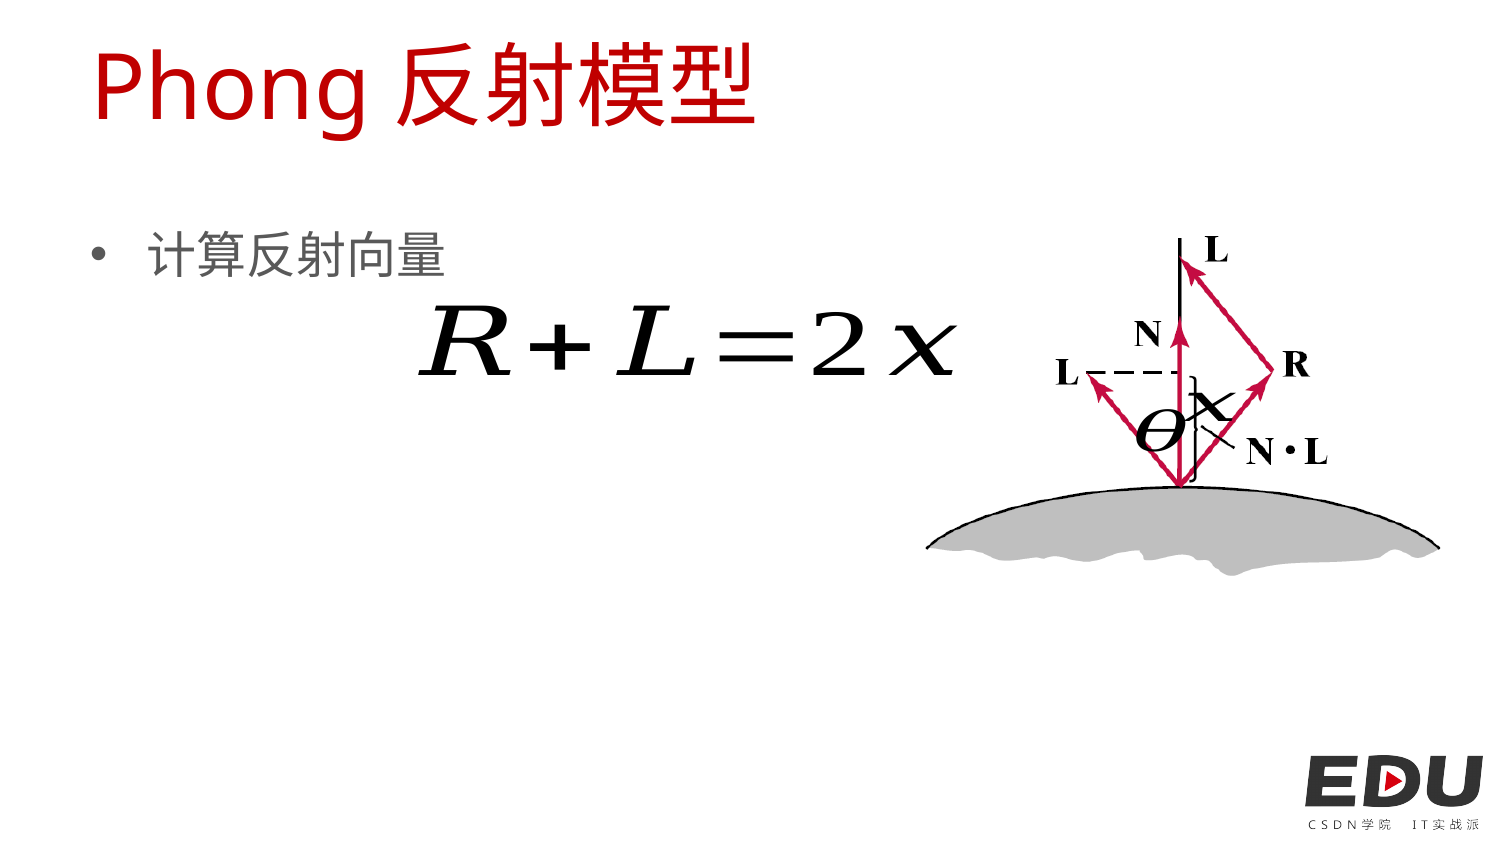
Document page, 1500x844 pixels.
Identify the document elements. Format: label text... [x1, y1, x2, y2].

picture [915, 208, 1441, 576]
title Phong反射模型 [75, 20, 1425, 137]
picture [1305, 755, 1483, 830]
